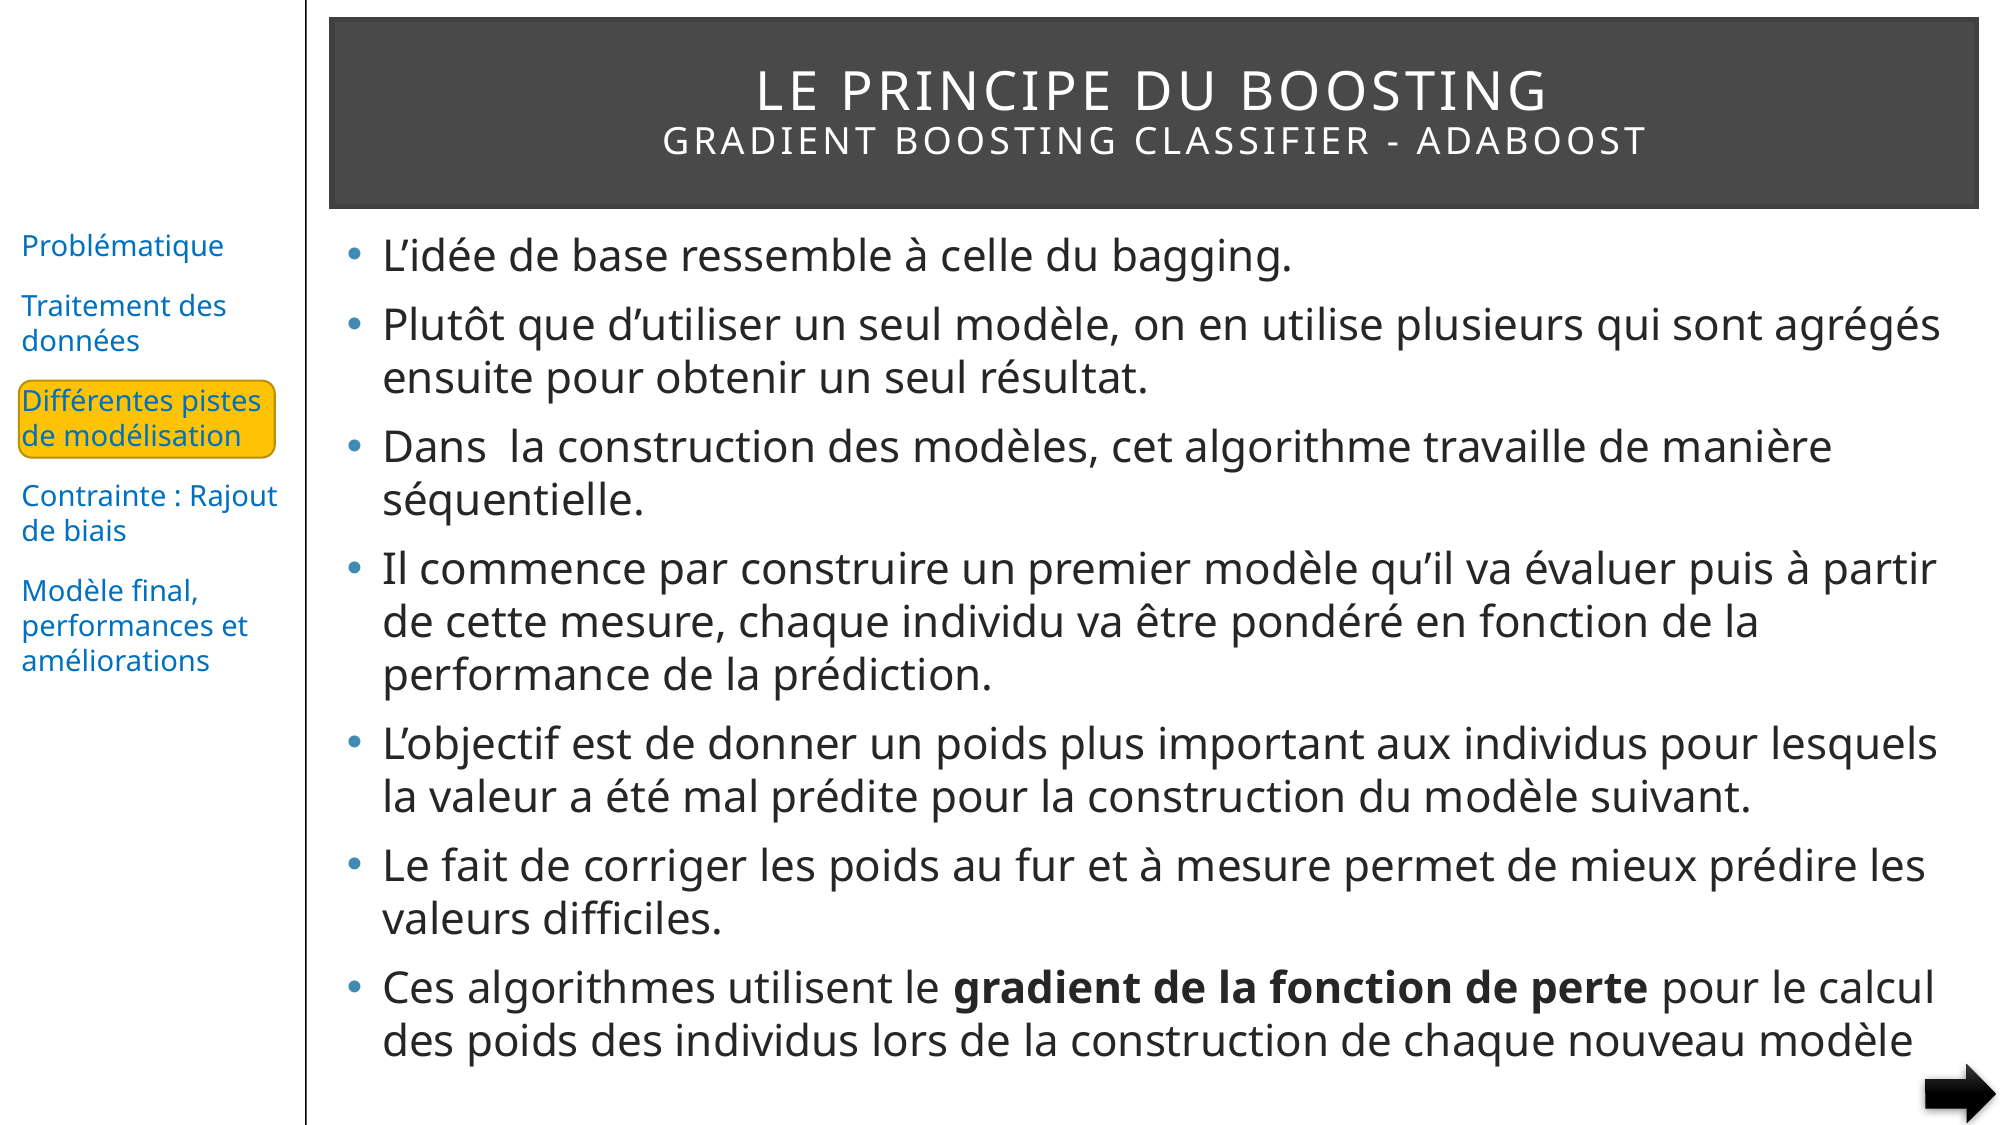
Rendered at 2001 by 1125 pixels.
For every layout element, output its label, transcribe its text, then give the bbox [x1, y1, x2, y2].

list L’idée de base ressemble à celle du bagging. Plutôt que d’utiliser un seul modèle, on en utilise plusieurs qui sont agrégés ensuite pour obtenir un seul résultat. Dans la construction des modèles, cet algorithme travaille de manière séquentielle. Il commence par construire un premier modèle qu’il va évaluer puis à partir de cette mesure, chaque individu va être pondéré en fonction de la performance de la prédiction. L’objectif est de donner un poids plus important aux individus pour lesquels la valeur a été mal prédite pour la construction du modèle suivant. Le fait de corriger les poids au fur et à mesure permet de mieux prédire les valeurs difficiles. Ces algorithmes utilisent le gradient de la fonction de perte pour le calcul des poids des individus lors de la construction de chaque nouveau modèle [331, 219, 1977, 1106]
title Le principe du boosting Gradient Boosting Classifier - ADABOOST [329, 17, 1979, 209]
text_box [1925, 1064, 1997, 1124]
